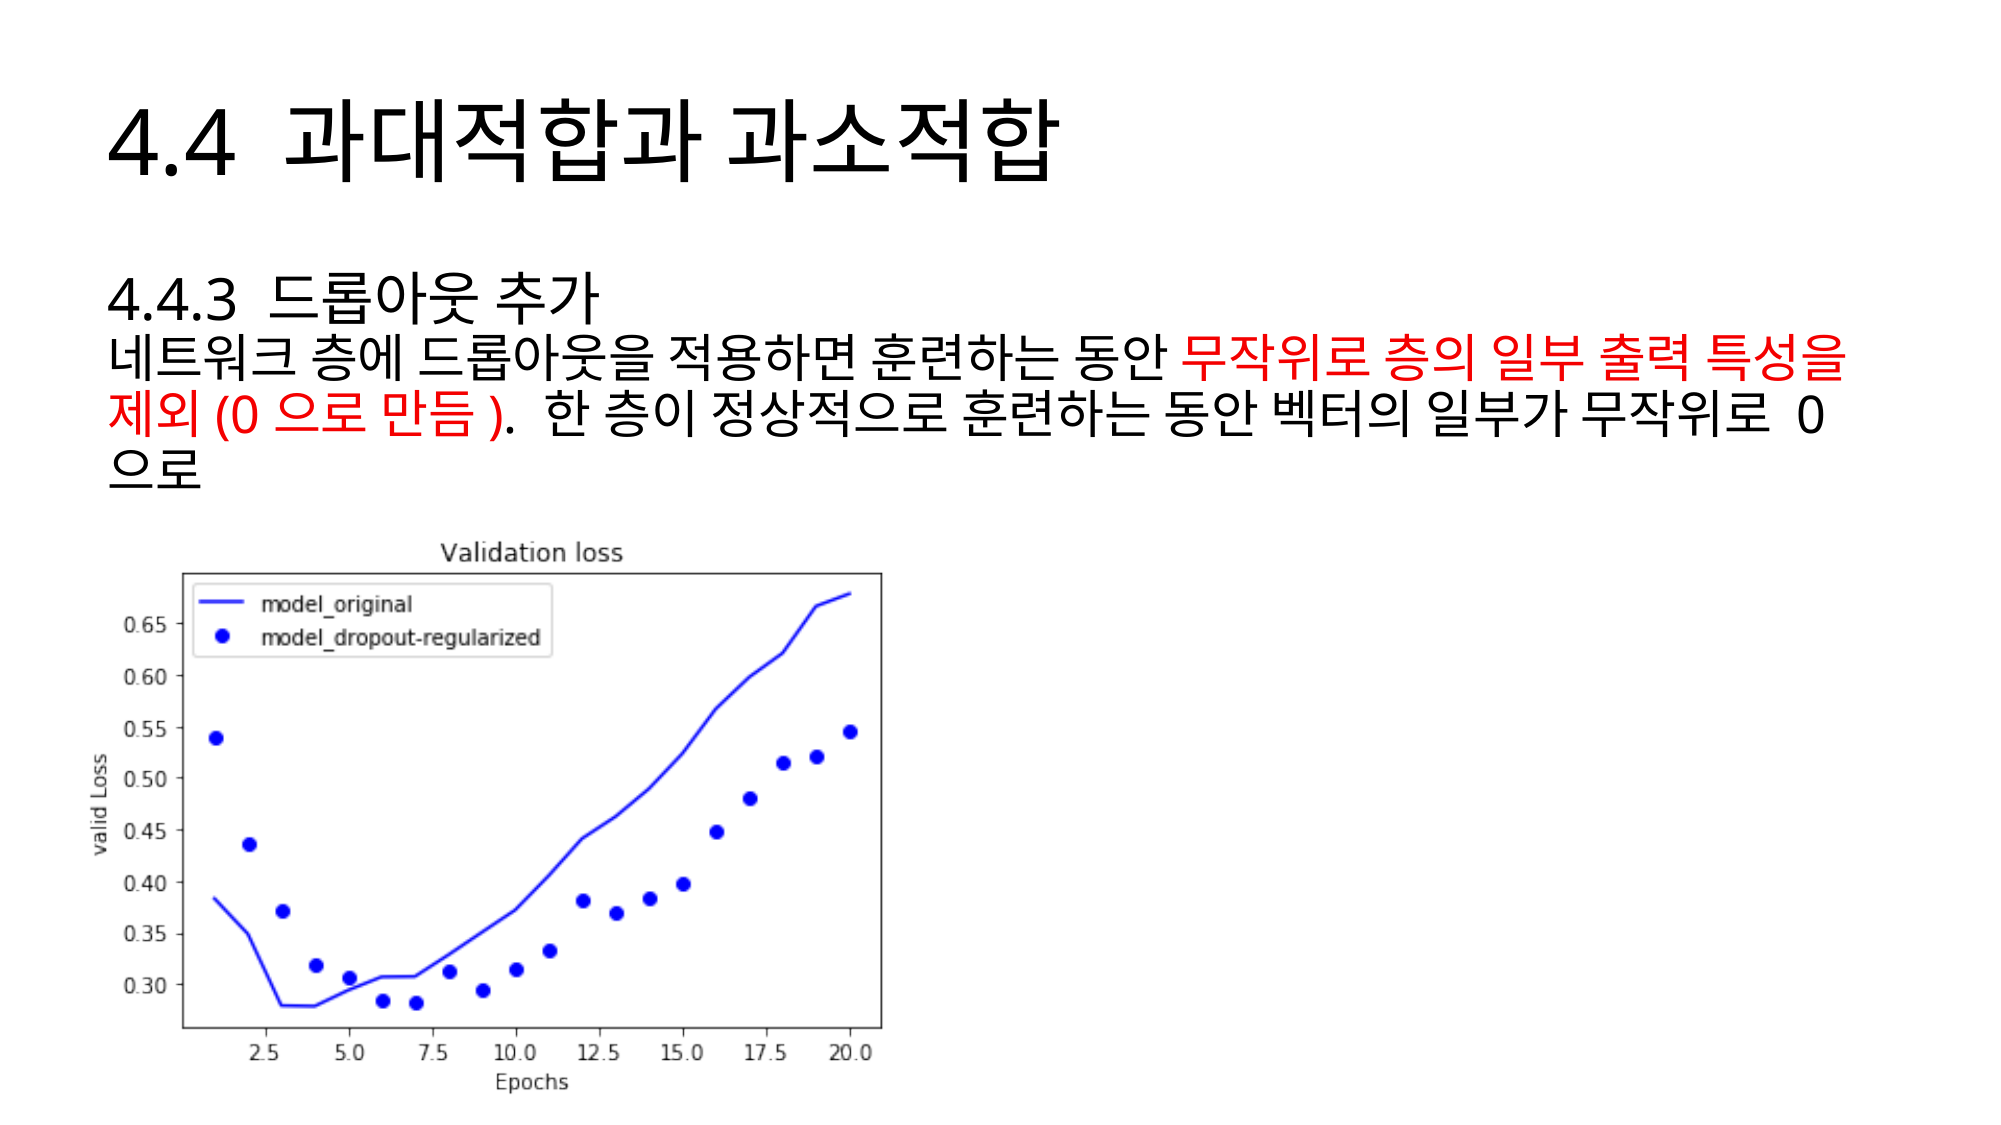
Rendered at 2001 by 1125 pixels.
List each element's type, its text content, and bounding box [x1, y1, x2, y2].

picture [78, 526, 902, 1107]
list 4.4.3 드롭아웃 추가 네트워크 층에 드롭아웃을 적용하면 훈련하는 동안 무작위로 층의 일부 출력 특성을 제외(0으로 만듬). 한 층이 정상적으로 훈련하는 동안 벡터의 일부가 무작위로 0으로 [99, 261, 1901, 1006]
title 4.4 과대적합과 과소적합 [99, 44, 1901, 234]
